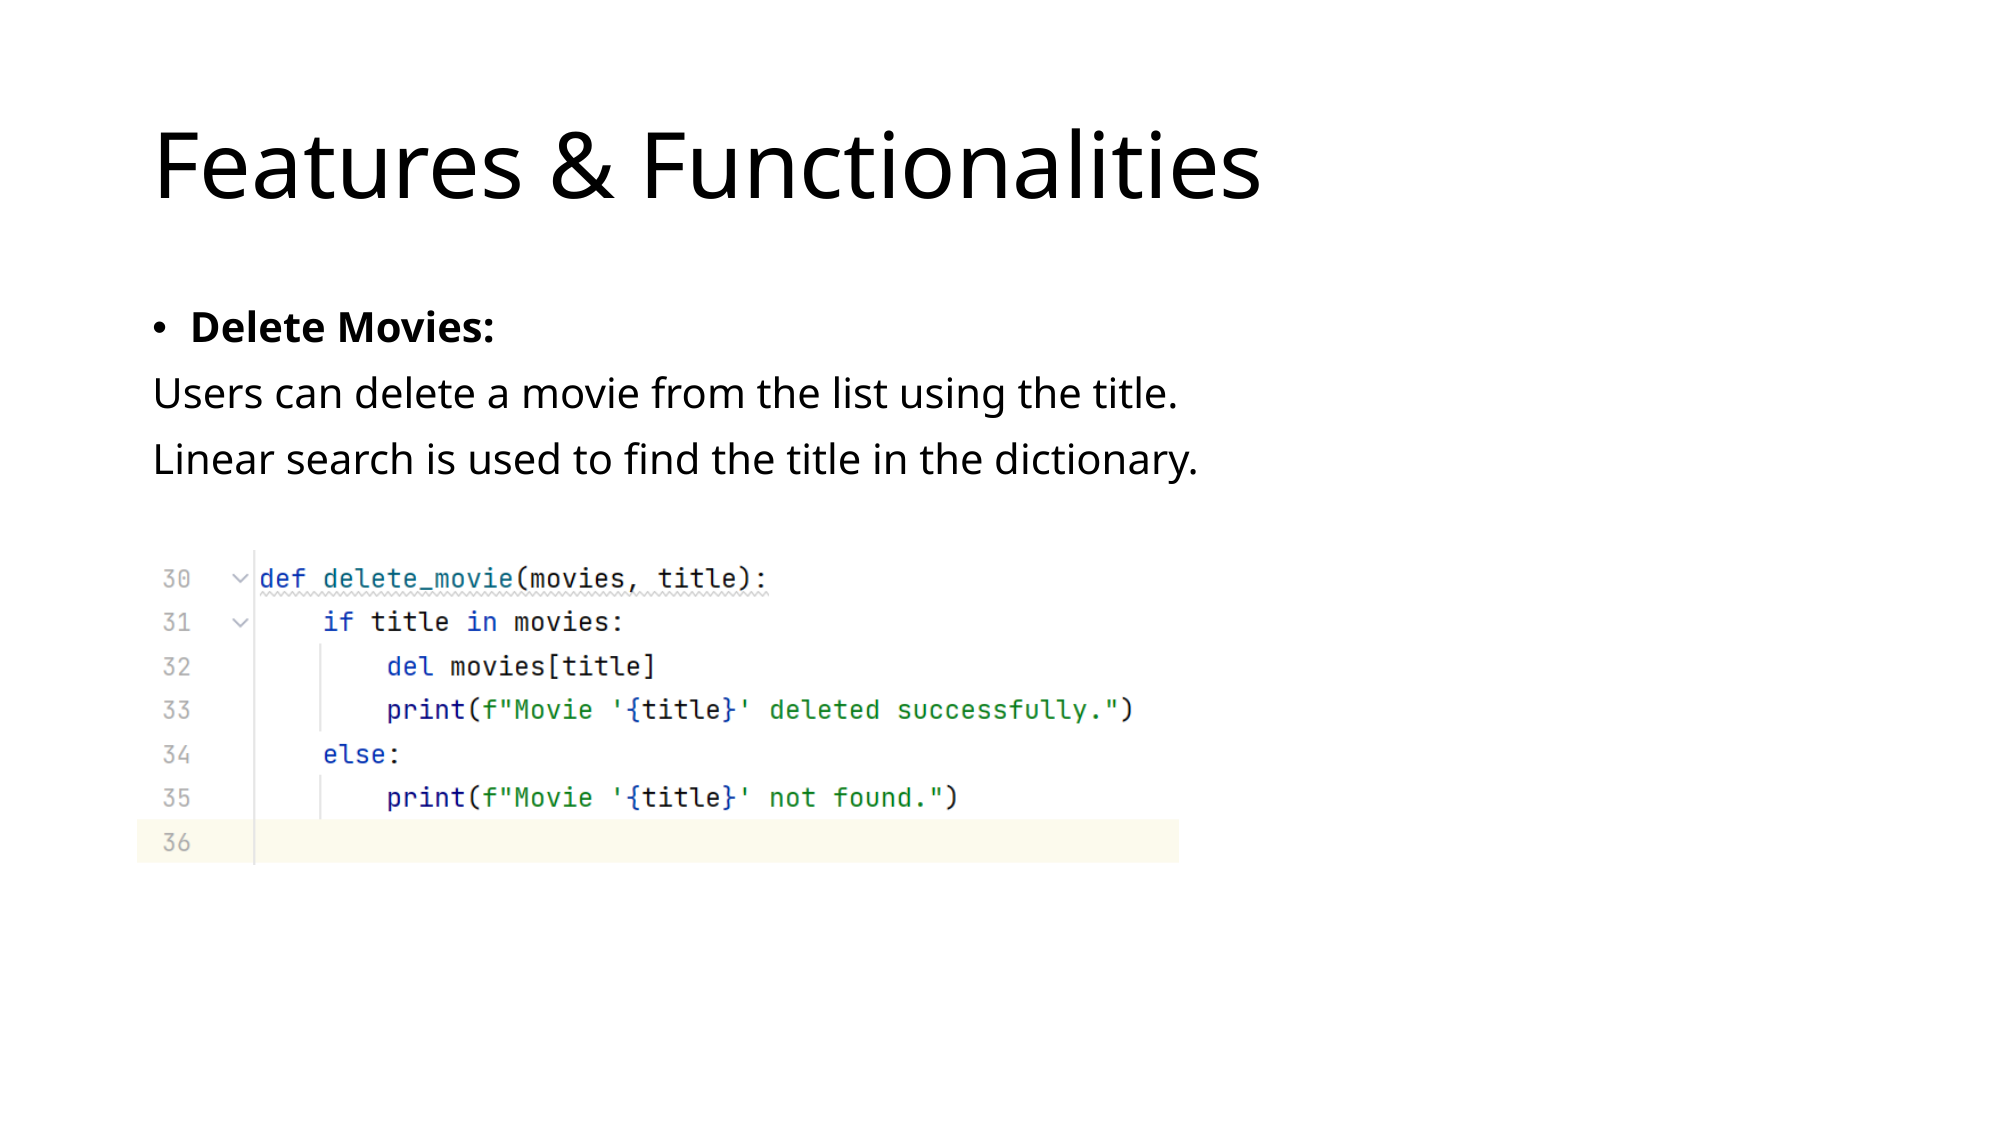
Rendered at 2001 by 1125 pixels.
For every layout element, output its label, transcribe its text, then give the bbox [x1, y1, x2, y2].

picture [137, 550, 1179, 865]
list Delete Movies: Users can delete a movie from the list using the title. Linear search is used to find the title in the dictionary. [137, 299, 1863, 1014]
title Features & Functionalities [137, 59, 1863, 278]
